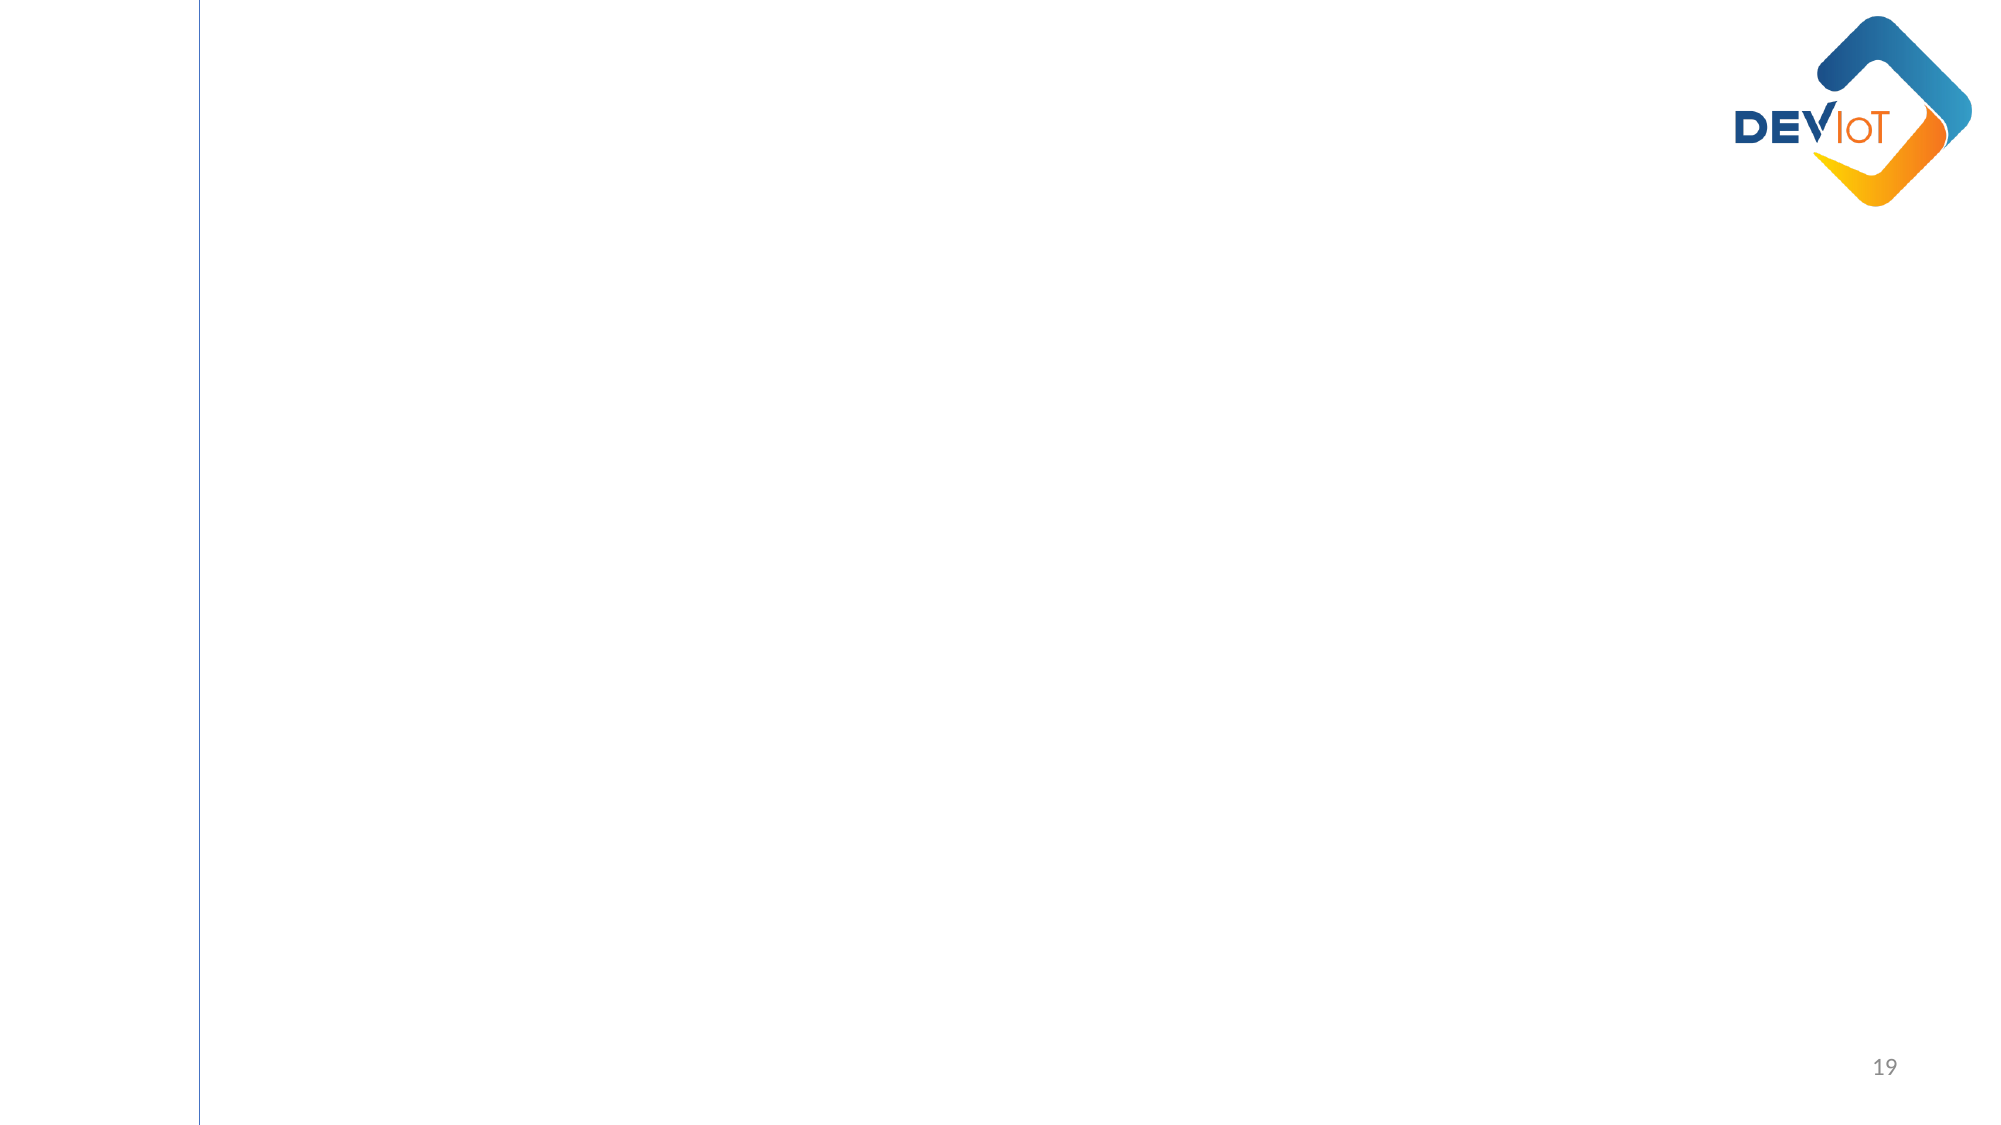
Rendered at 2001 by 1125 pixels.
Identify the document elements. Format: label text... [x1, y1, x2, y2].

picture [1707, 0, 2000, 258]
slide_number 19 [1845, 1035, 1913, 1096]
